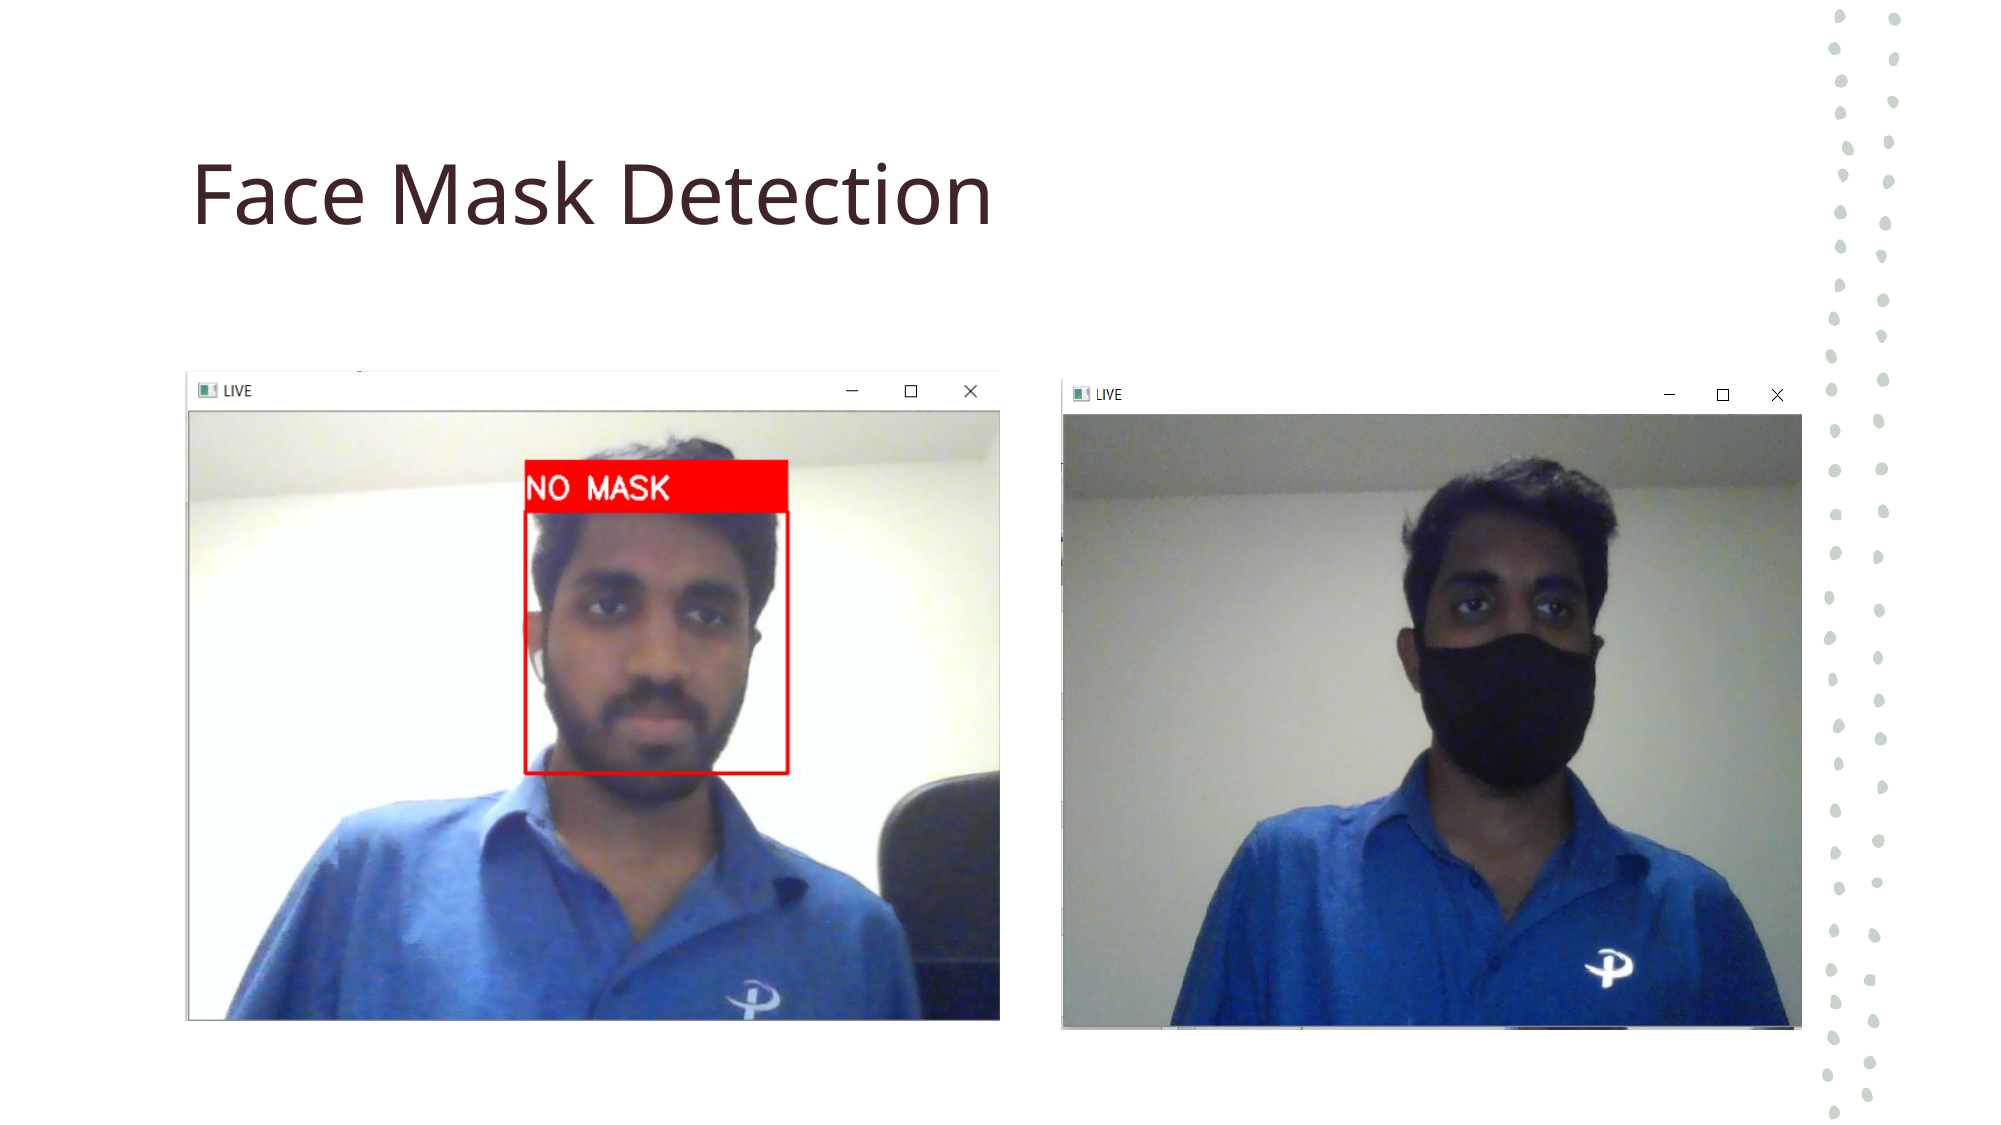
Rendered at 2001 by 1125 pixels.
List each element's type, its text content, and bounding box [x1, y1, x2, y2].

title Face Mask Detection [175, 82, 1756, 300]
picture [1061, 379, 1802, 1030]
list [185, 371, 1000, 1021]
